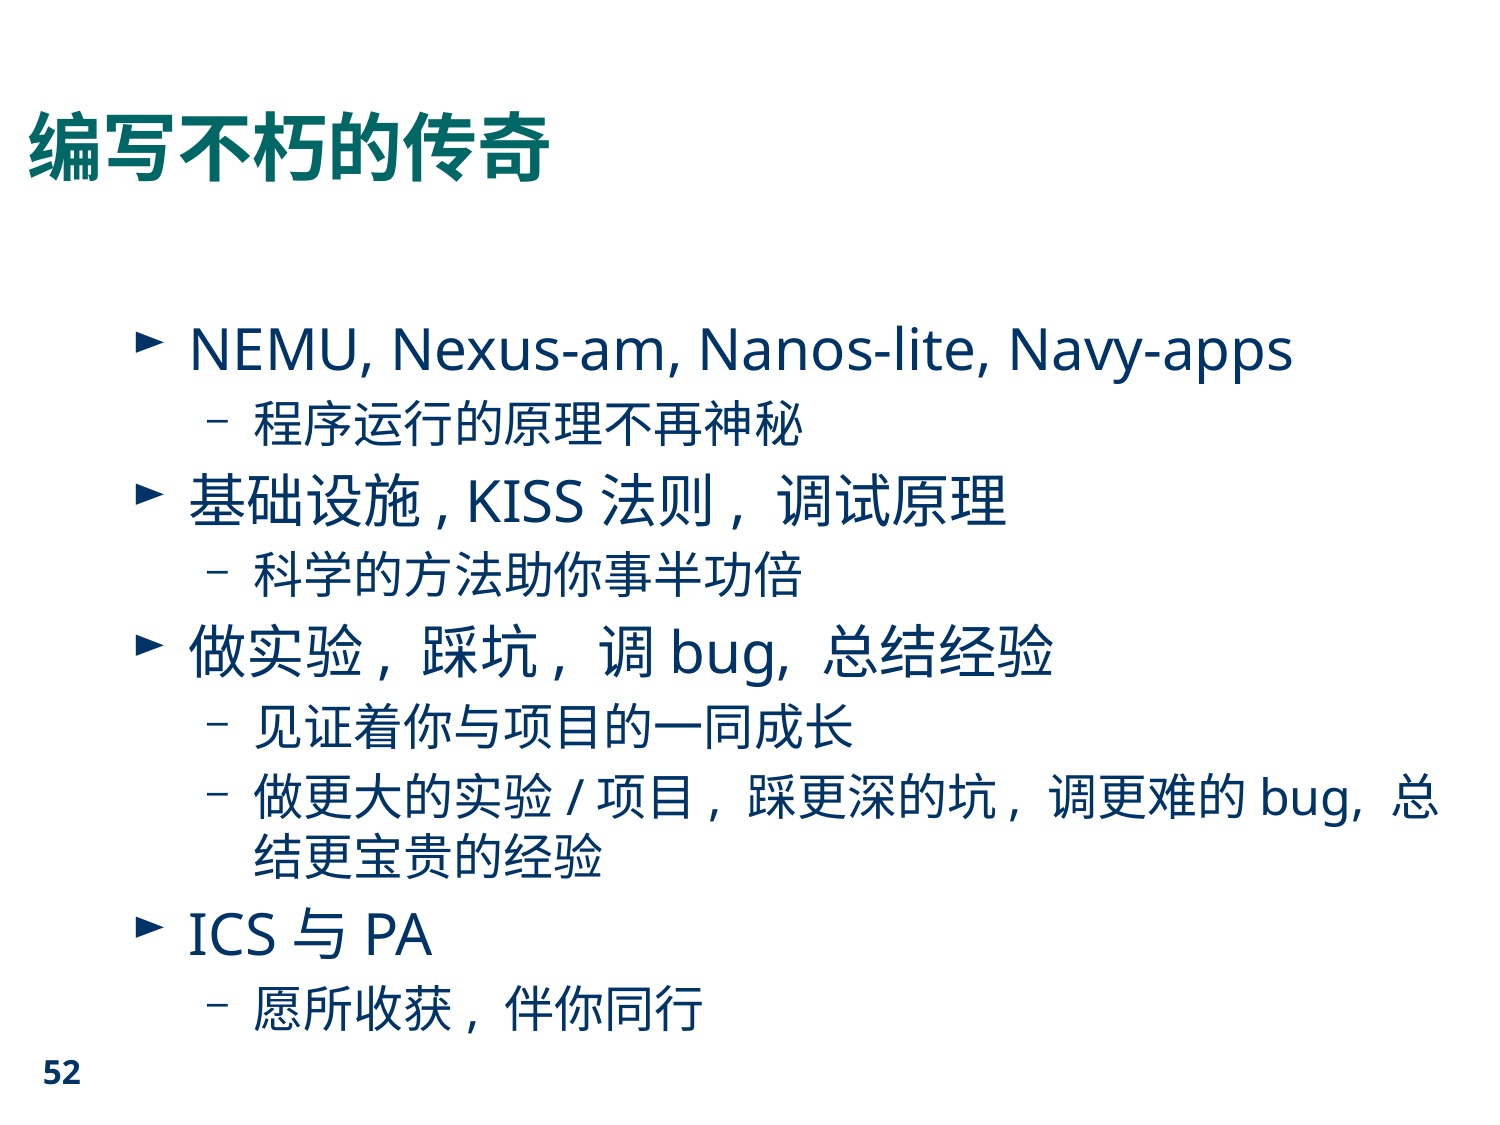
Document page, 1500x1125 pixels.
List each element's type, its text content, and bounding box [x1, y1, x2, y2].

slide_number 52 [13, 1023, 111, 1105]
title 编写不朽的传奇 [12, 11, 1313, 200]
list NEMU, Nexus-am, Nanos-lite, Navy-apps 程序运行的原理不再神秘 基础设施, KISS法则, 调试原理 科学的方法助你事半功倍 做实验, 踩坑, 调bug, 总结经验 见证着你与项目的一同成长 做更大的实验/项目, 踩更深的坑, 调更难的bug, 总结更宝贵的经验 ICS与PA 愿所收获, 伴你同行 [116, 304, 1471, 1095]
